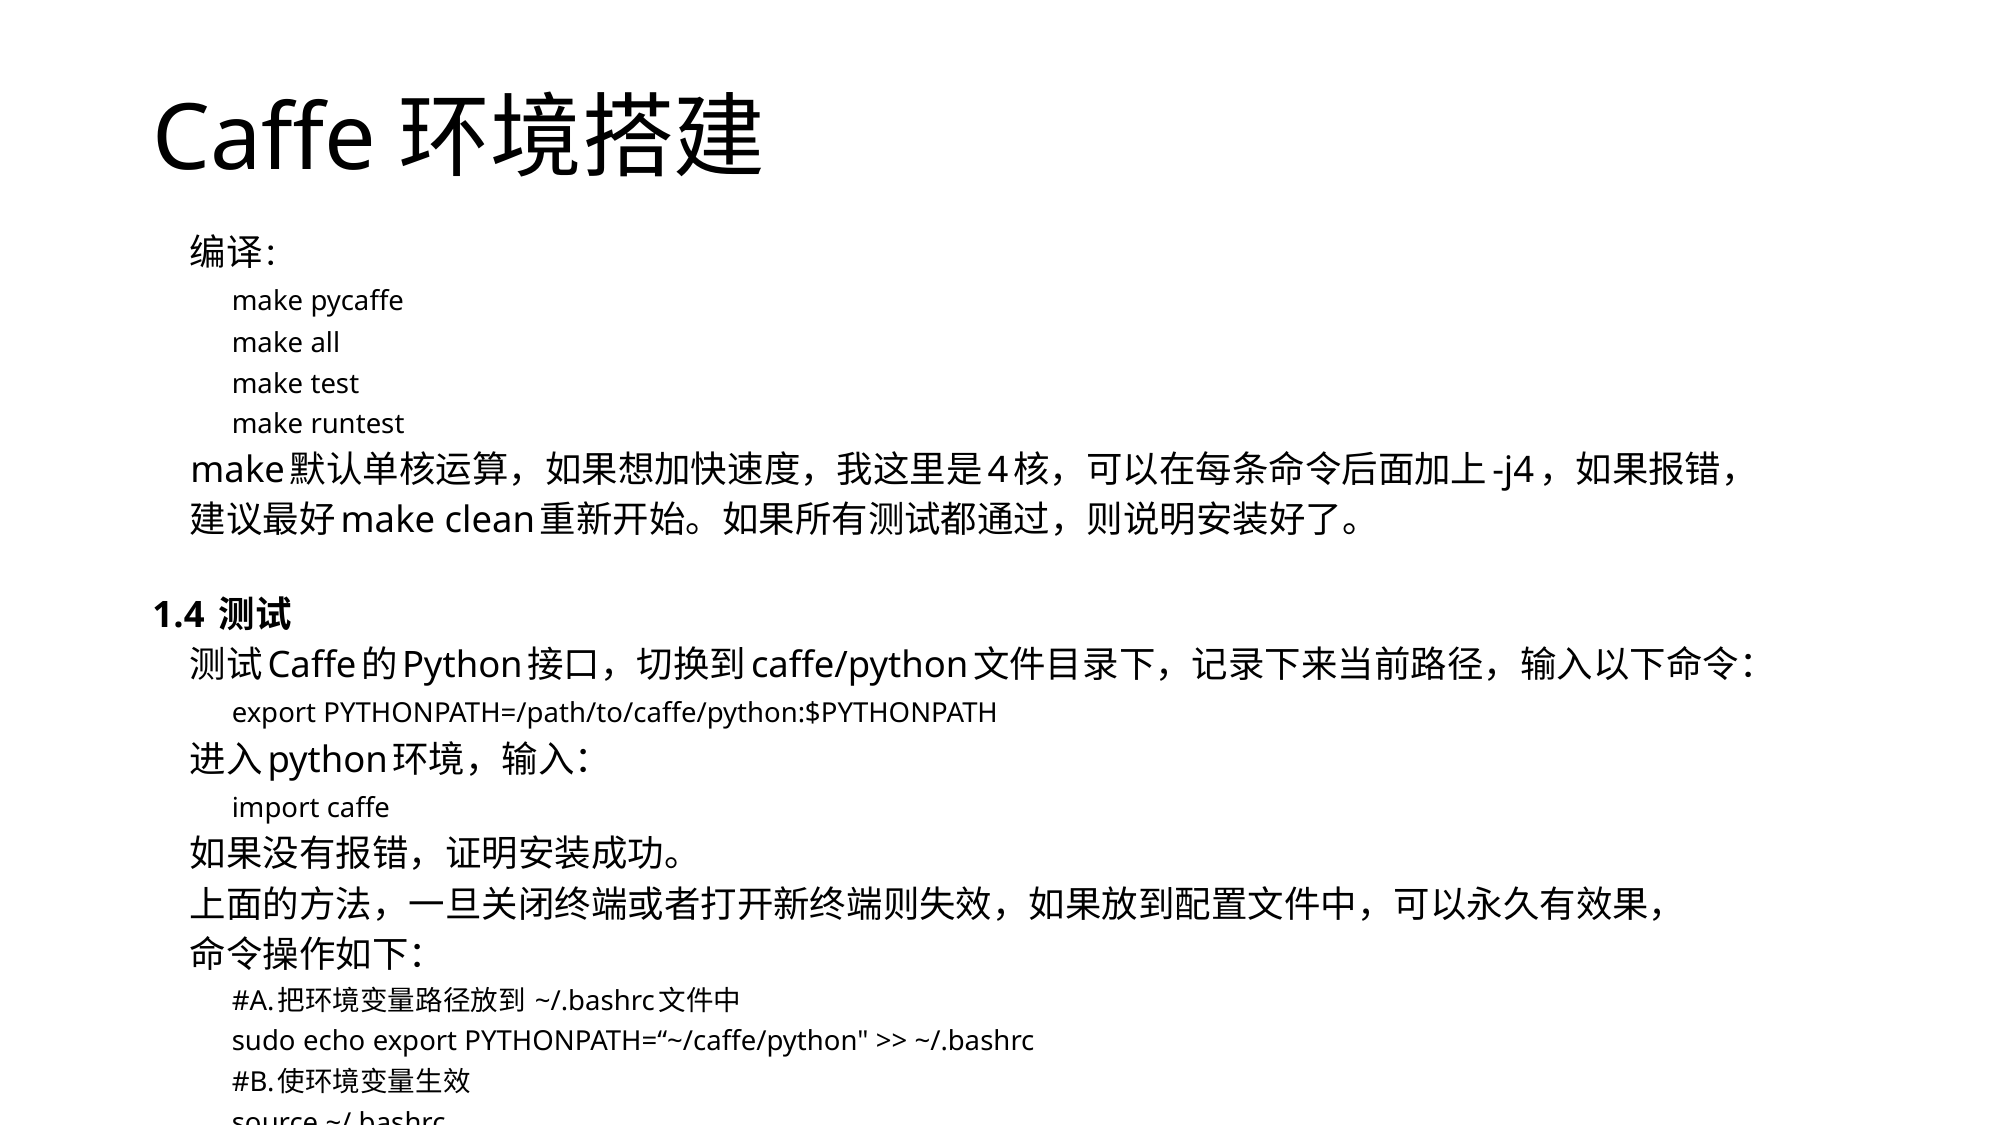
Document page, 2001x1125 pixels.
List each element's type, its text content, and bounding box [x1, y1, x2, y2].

title Caffe环境搭建 [137, 30, 1863, 249]
list 编译： make pycaffe make all make test make runtest make默认单核运算，如果想加快速度，我这里是4核，可以在每条命令后面加上-j4，如果报错， 建议最好make clean重新开始。如果所有测试都通过，则说明安装好了。 1.4 测试 测试Caffe的Python接口，切换到caffe/python文件目录下，记录下来当前路径，输入以下命令： export PYTHONPATH=/path/to/caffe/python:$PYTHONPATH 进入python环境，输入： import caffe 如果没有报错，证明安装成功。 上面的方法，一旦关闭终端或者打开新终端则失效，如果放到配置文件中，可以永久有效果， 命令操作如下： #A.把环境变量路径放到 ~/.bashrc文件中 sudo echo export PYTHONPATH=“~/caffe/python" >> ~/.bashrc #B.使环境变量生效 source ~/.bashrc [137, 249, 1863, 1125]
